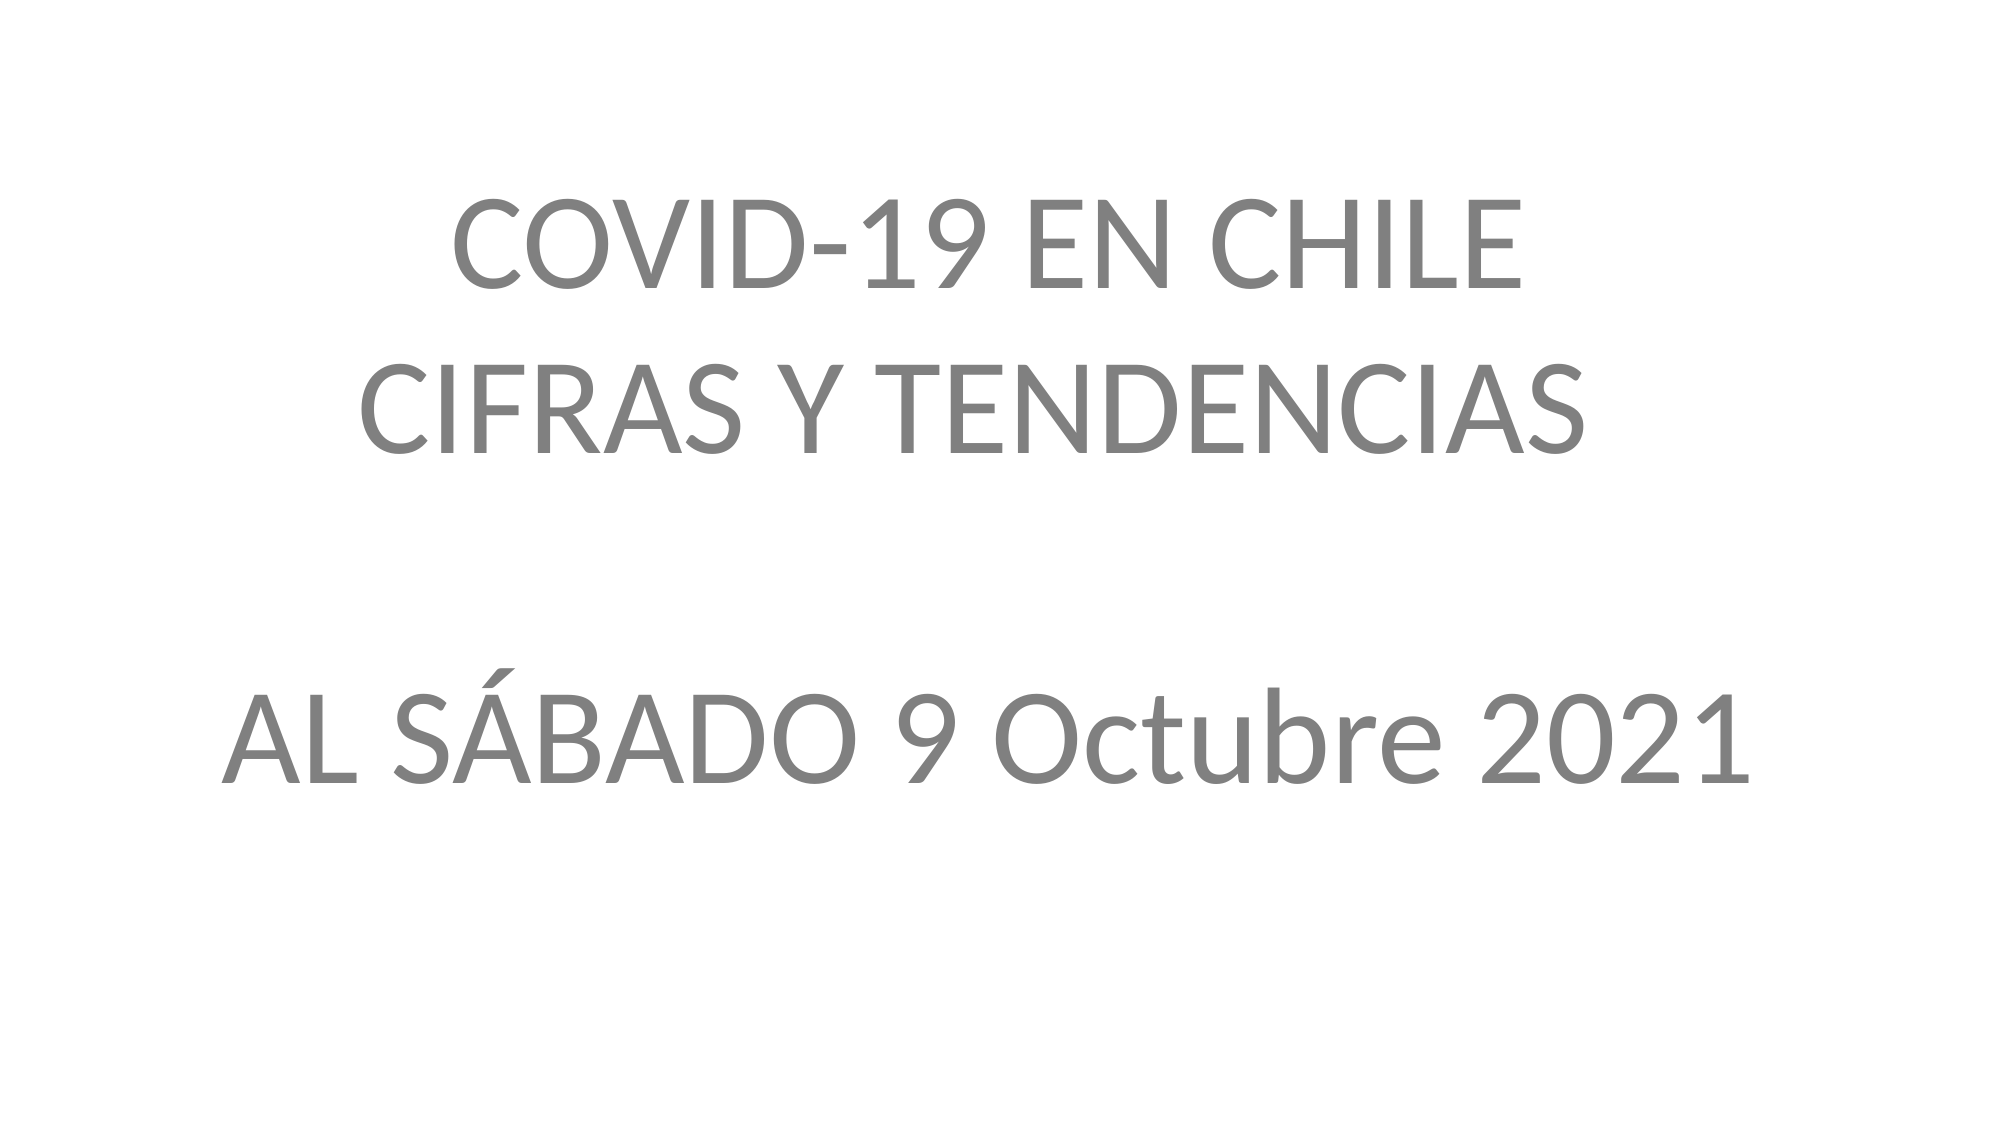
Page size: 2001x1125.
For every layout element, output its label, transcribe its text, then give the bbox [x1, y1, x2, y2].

text_box COVID-19 EN CHILE CIFRAS Y TENDENCIAS AL SÁBADO 9 Octubre 2021 [206, 143, 1772, 819]
